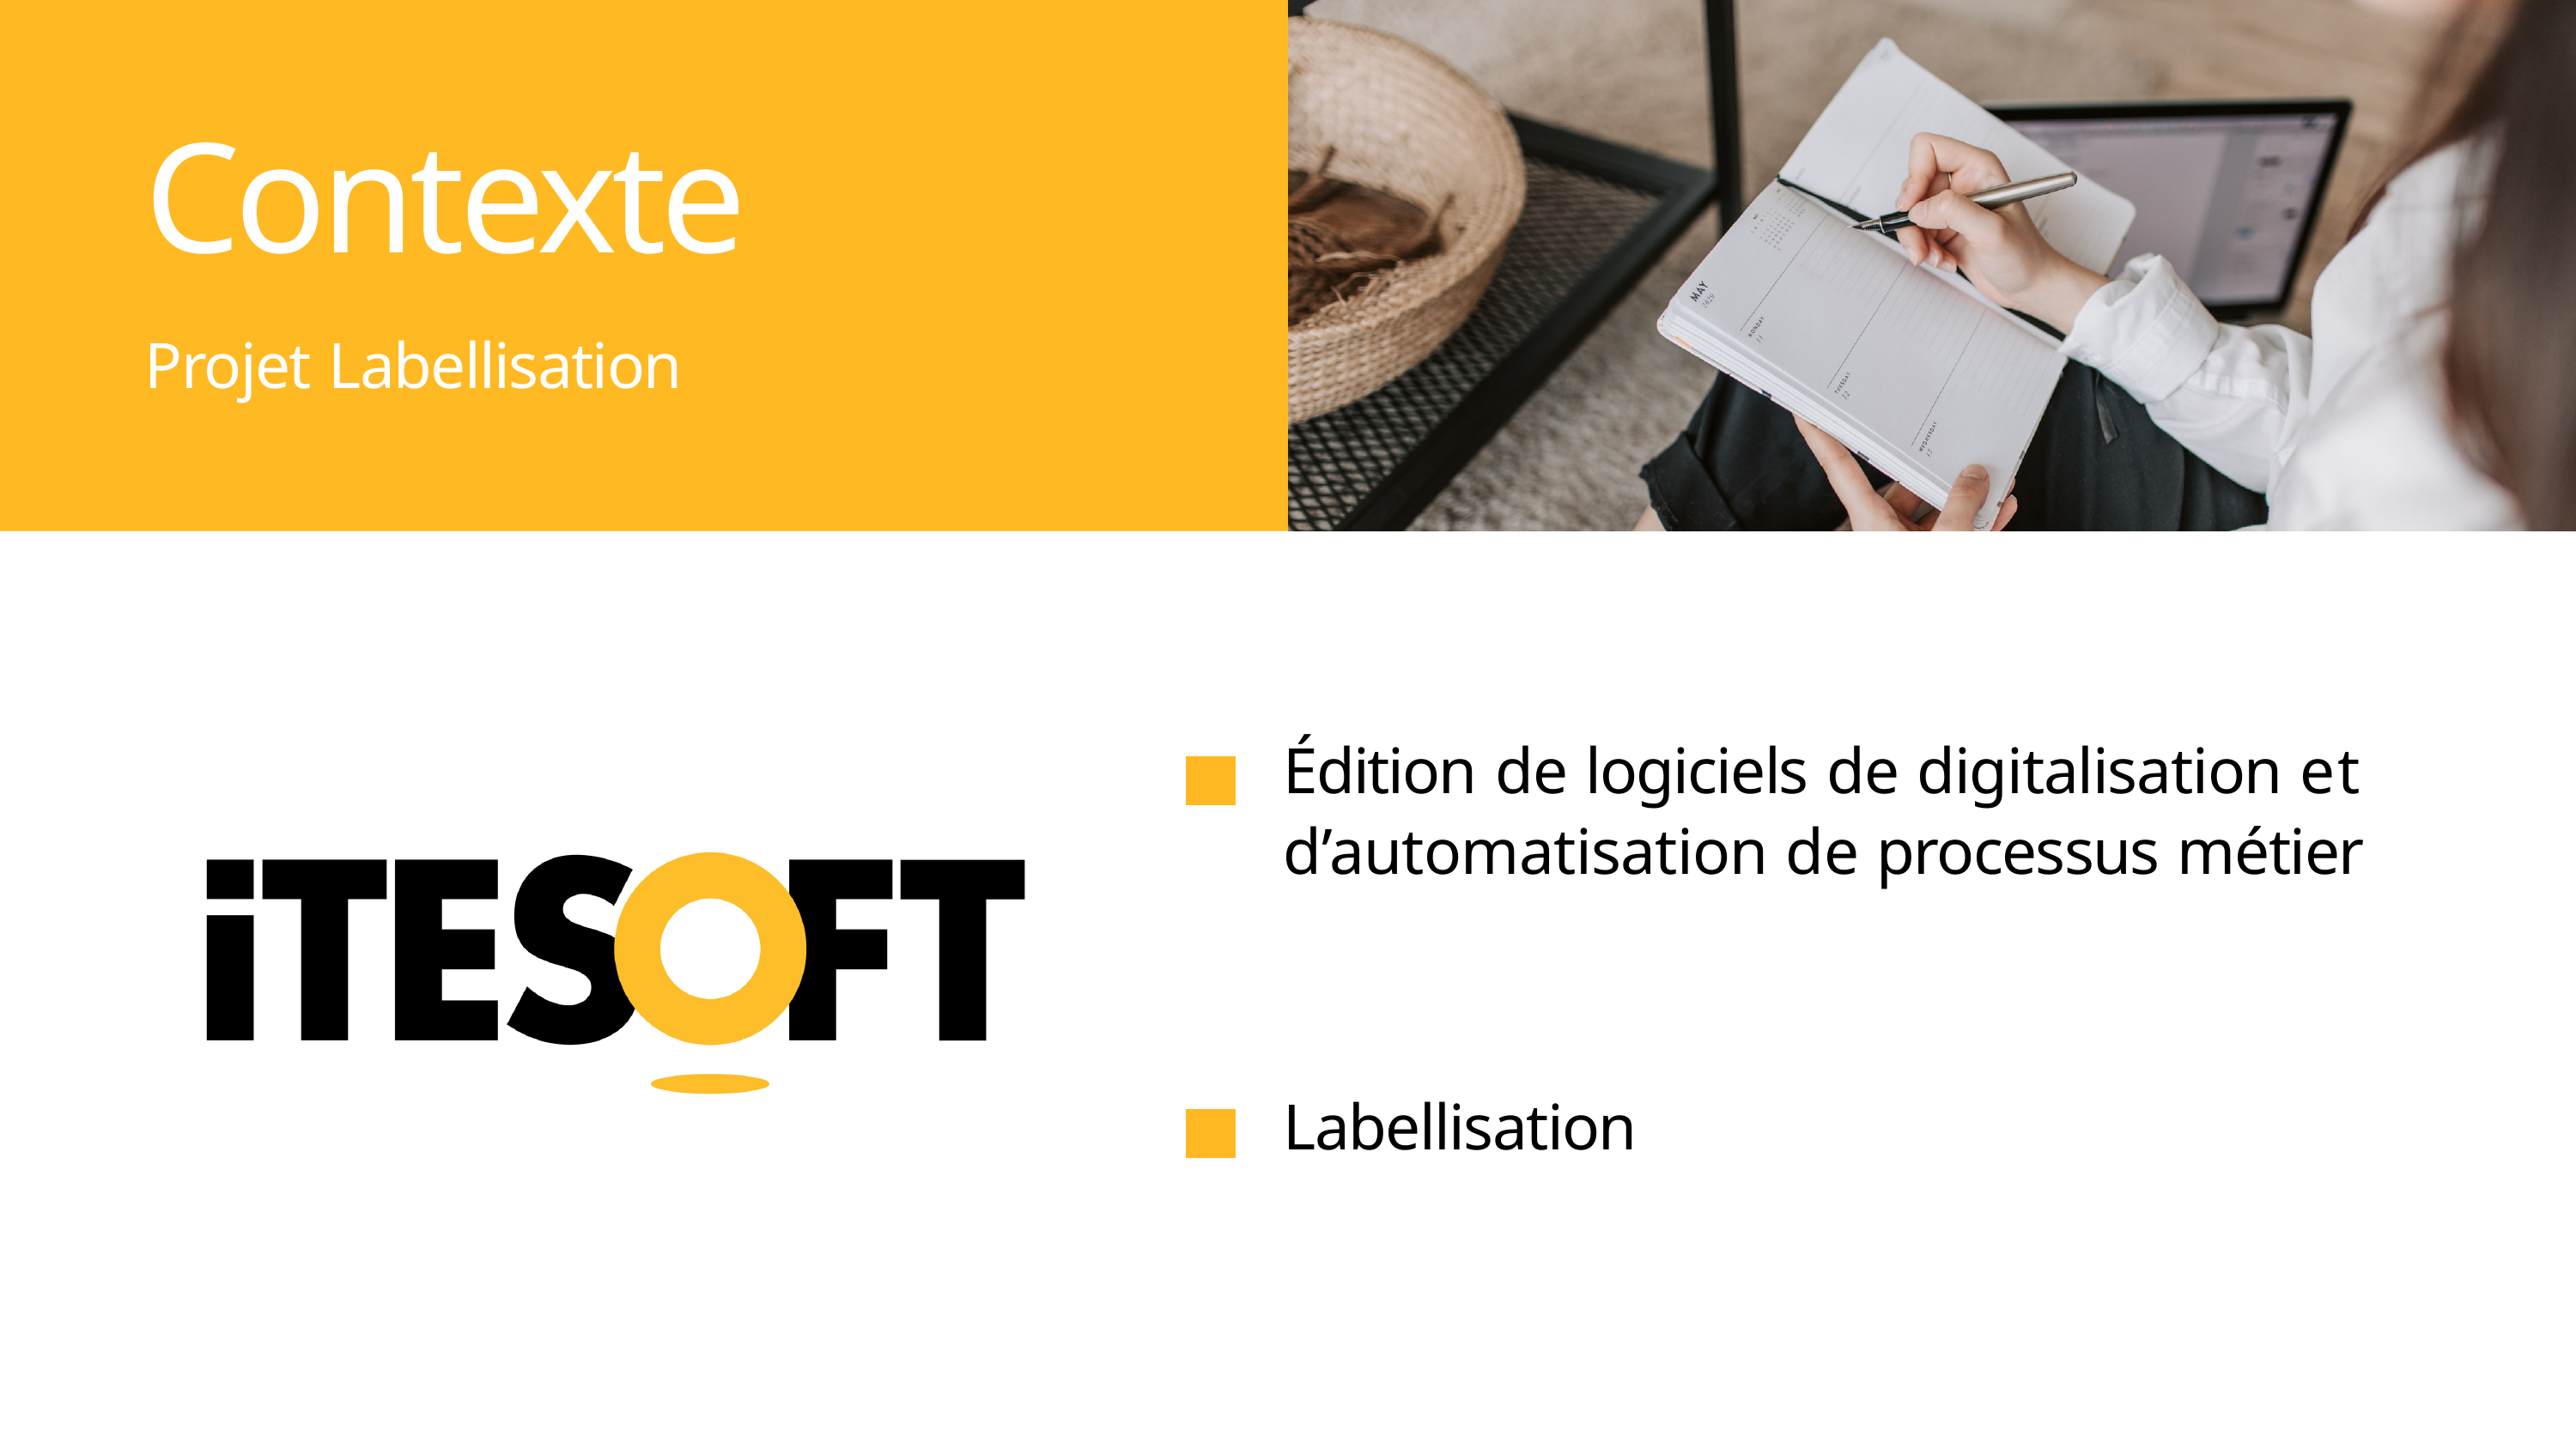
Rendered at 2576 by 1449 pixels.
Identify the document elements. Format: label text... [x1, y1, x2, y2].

text_box Labellisation [1281, 1085, 1651, 1163]
picture [1186, 756, 1236, 806]
picture [1186, 1109, 1236, 1159]
picture [202, 848, 1030, 1097]
text_box Édition de logiciels de digitalisation et d’automatisation de processus métier [1281, 724, 2414, 888]
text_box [0, 0, 2576, 531]
